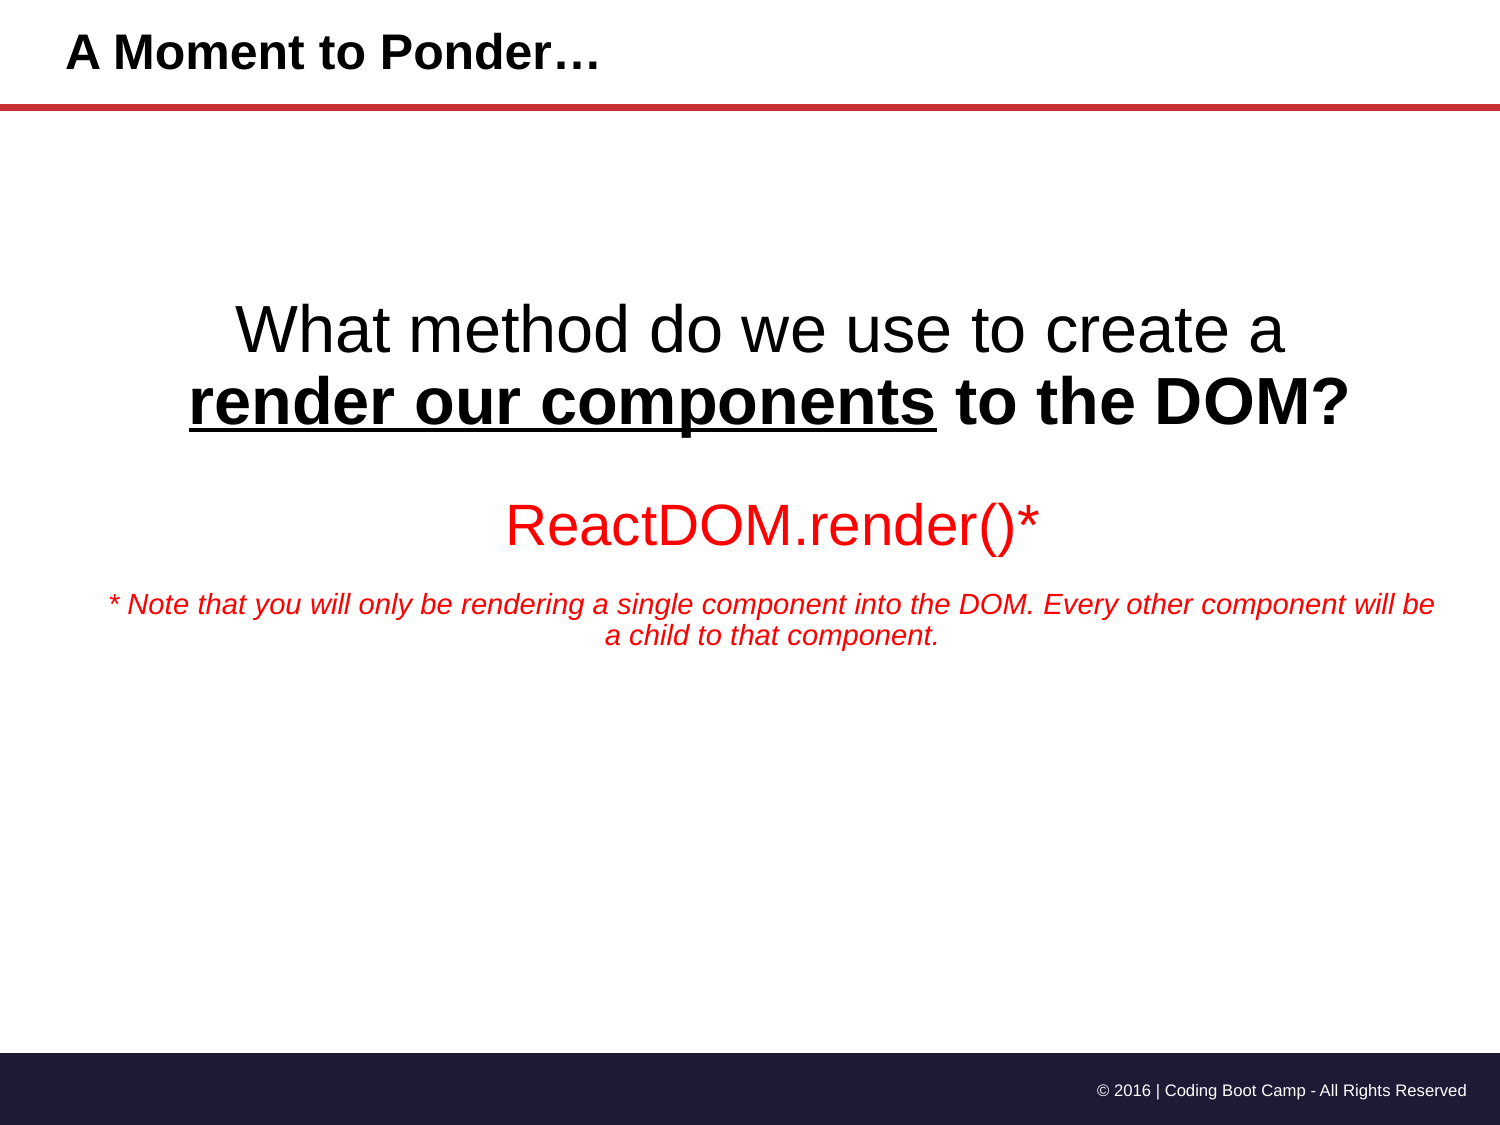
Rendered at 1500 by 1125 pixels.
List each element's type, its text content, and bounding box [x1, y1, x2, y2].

text_box ReactDOM.render()* * Note that you will only be rendering a single component into the DOM. Every other component will be a child to that component. [49, 487, 1459, 575]
text_box What method do we use to create a render our components to the DOM? [47, 287, 1456, 525]
title A Moment to Ponder… [50, 0, 948, 108]
